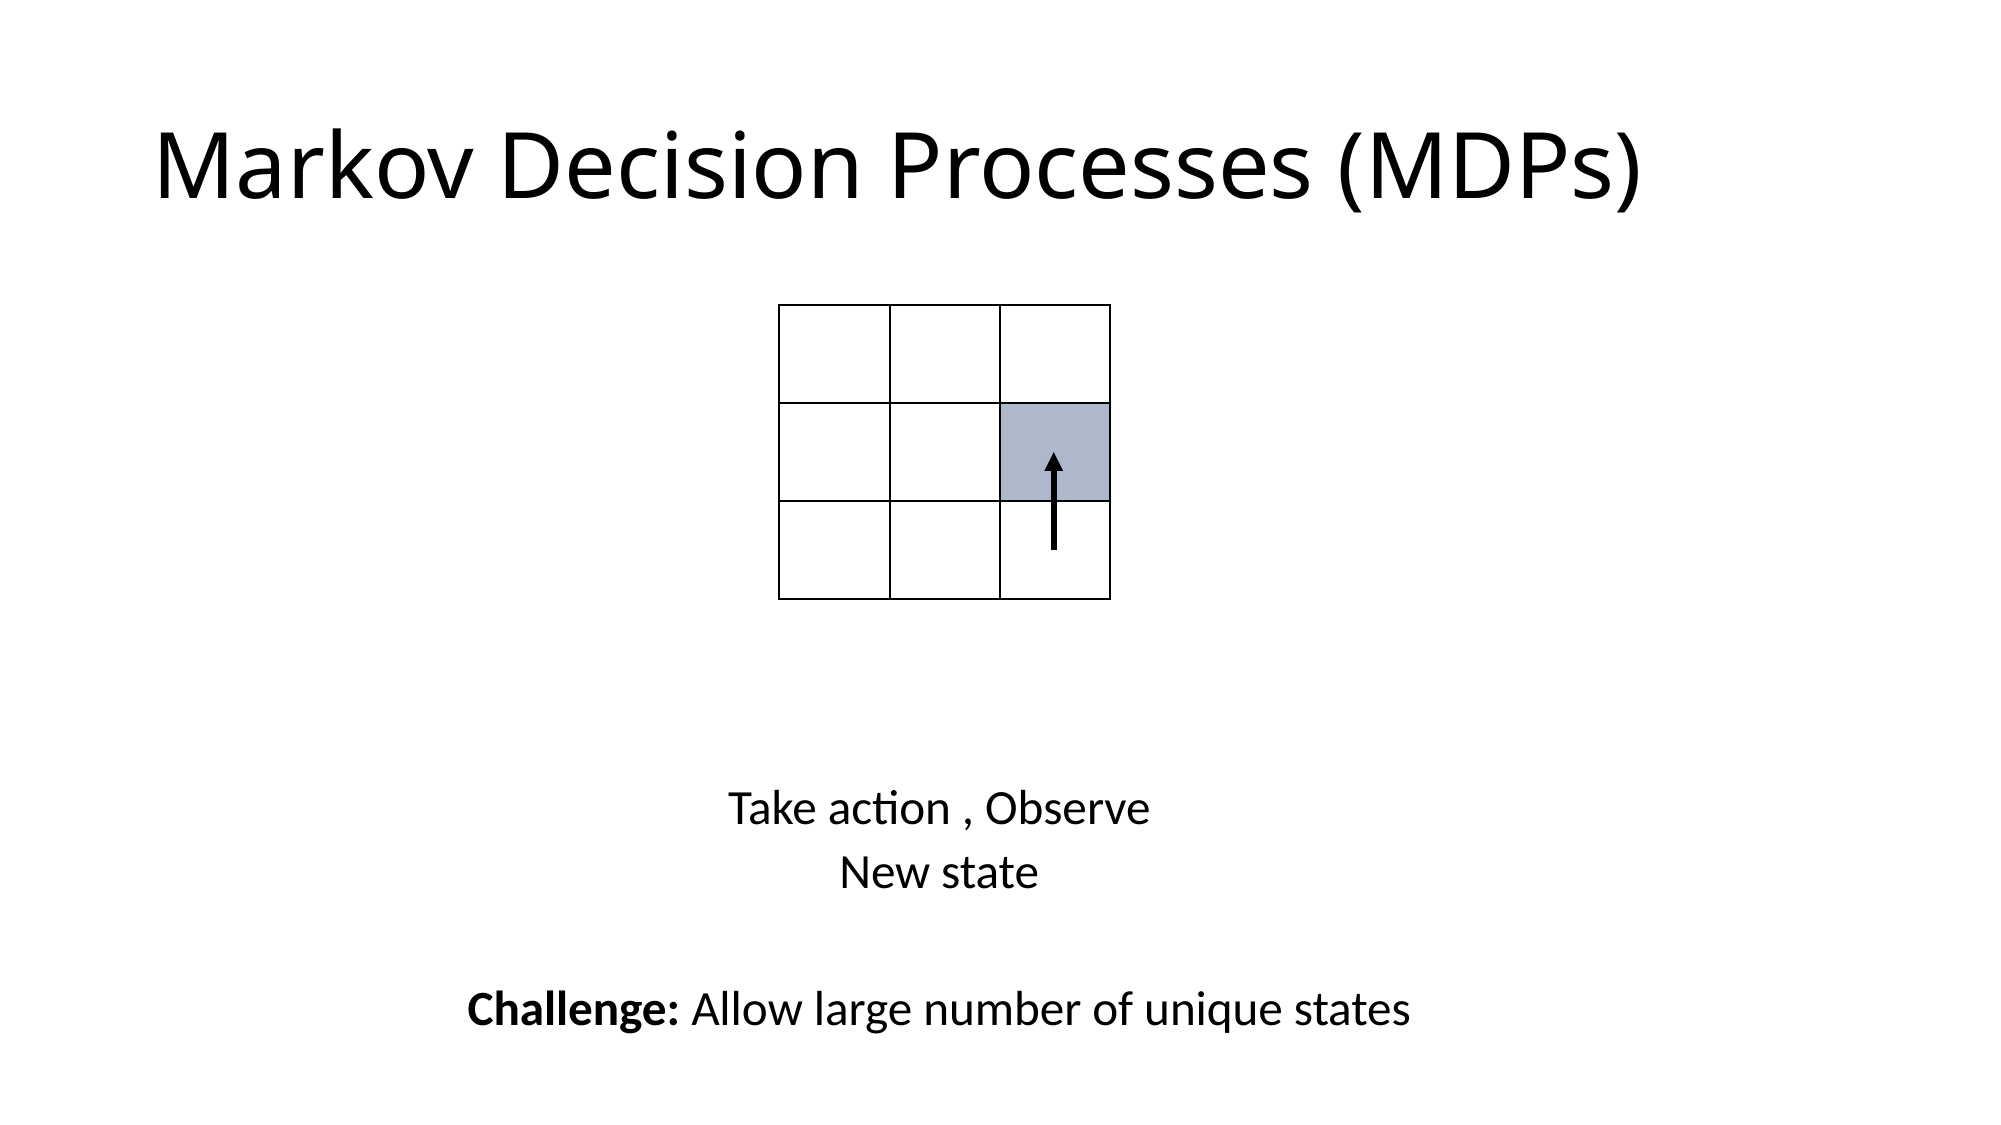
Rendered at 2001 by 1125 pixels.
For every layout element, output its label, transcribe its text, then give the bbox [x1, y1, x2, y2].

text_box [889, 402, 999, 500]
text_box [778, 500, 889, 600]
text_box [999, 402, 1111, 500]
text_box [778, 402, 889, 500]
text_box [889, 500, 999, 600]
text_box [778, 304, 889, 402]
title Markov Decision Processes (MDPs) [137, 59, 1863, 278]
text_box [999, 500, 1111, 600]
text_box [999, 304, 1111, 402]
text_box [889, 304, 999, 402]
